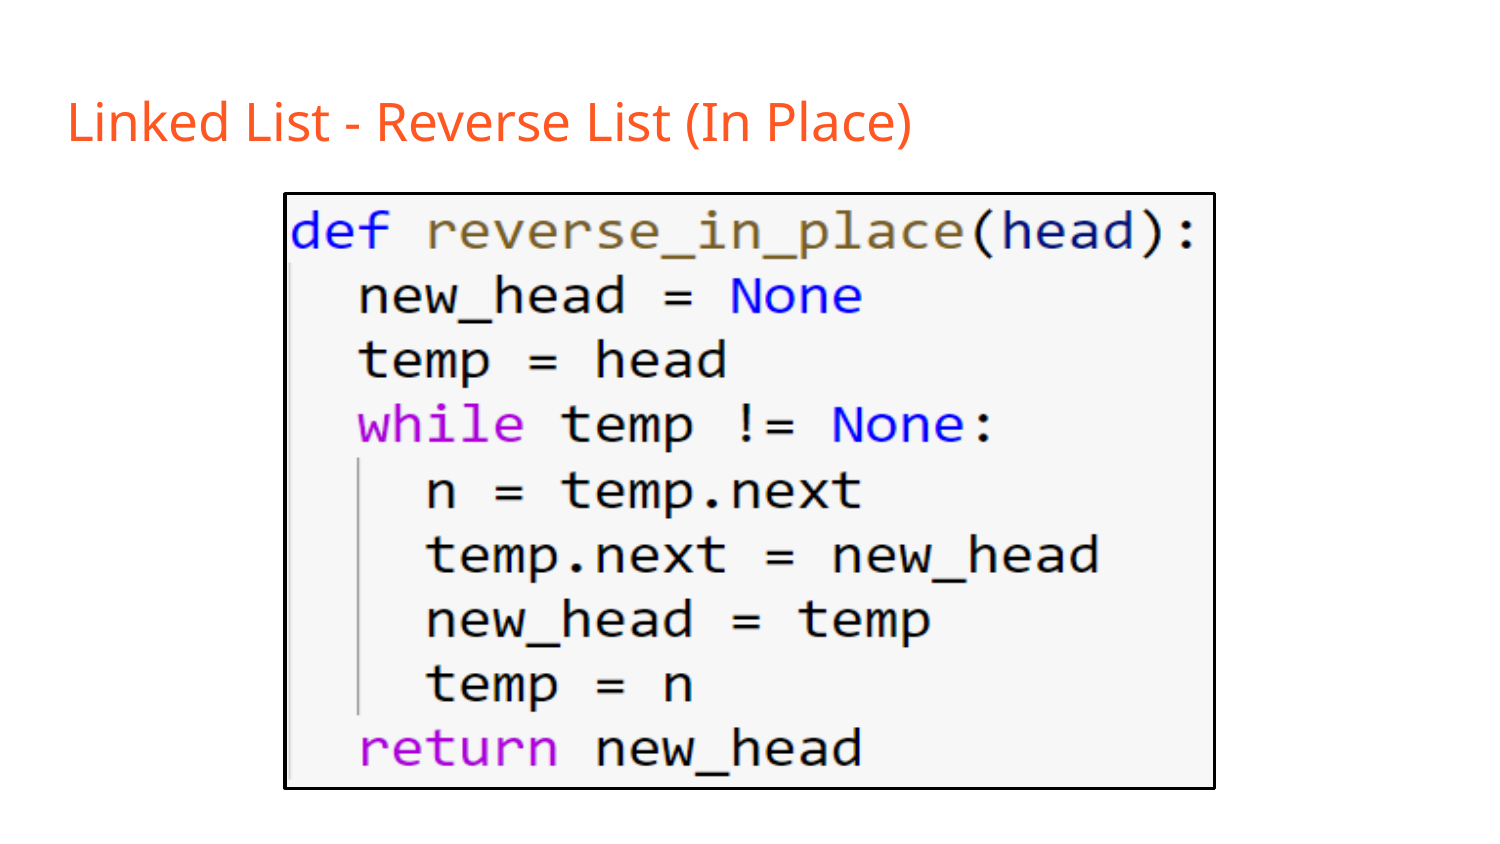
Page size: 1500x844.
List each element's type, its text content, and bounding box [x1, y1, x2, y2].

picture [286, 194, 1214, 787]
title Linked List - Reverse List (In Place) [51, 72, 1449, 167]
